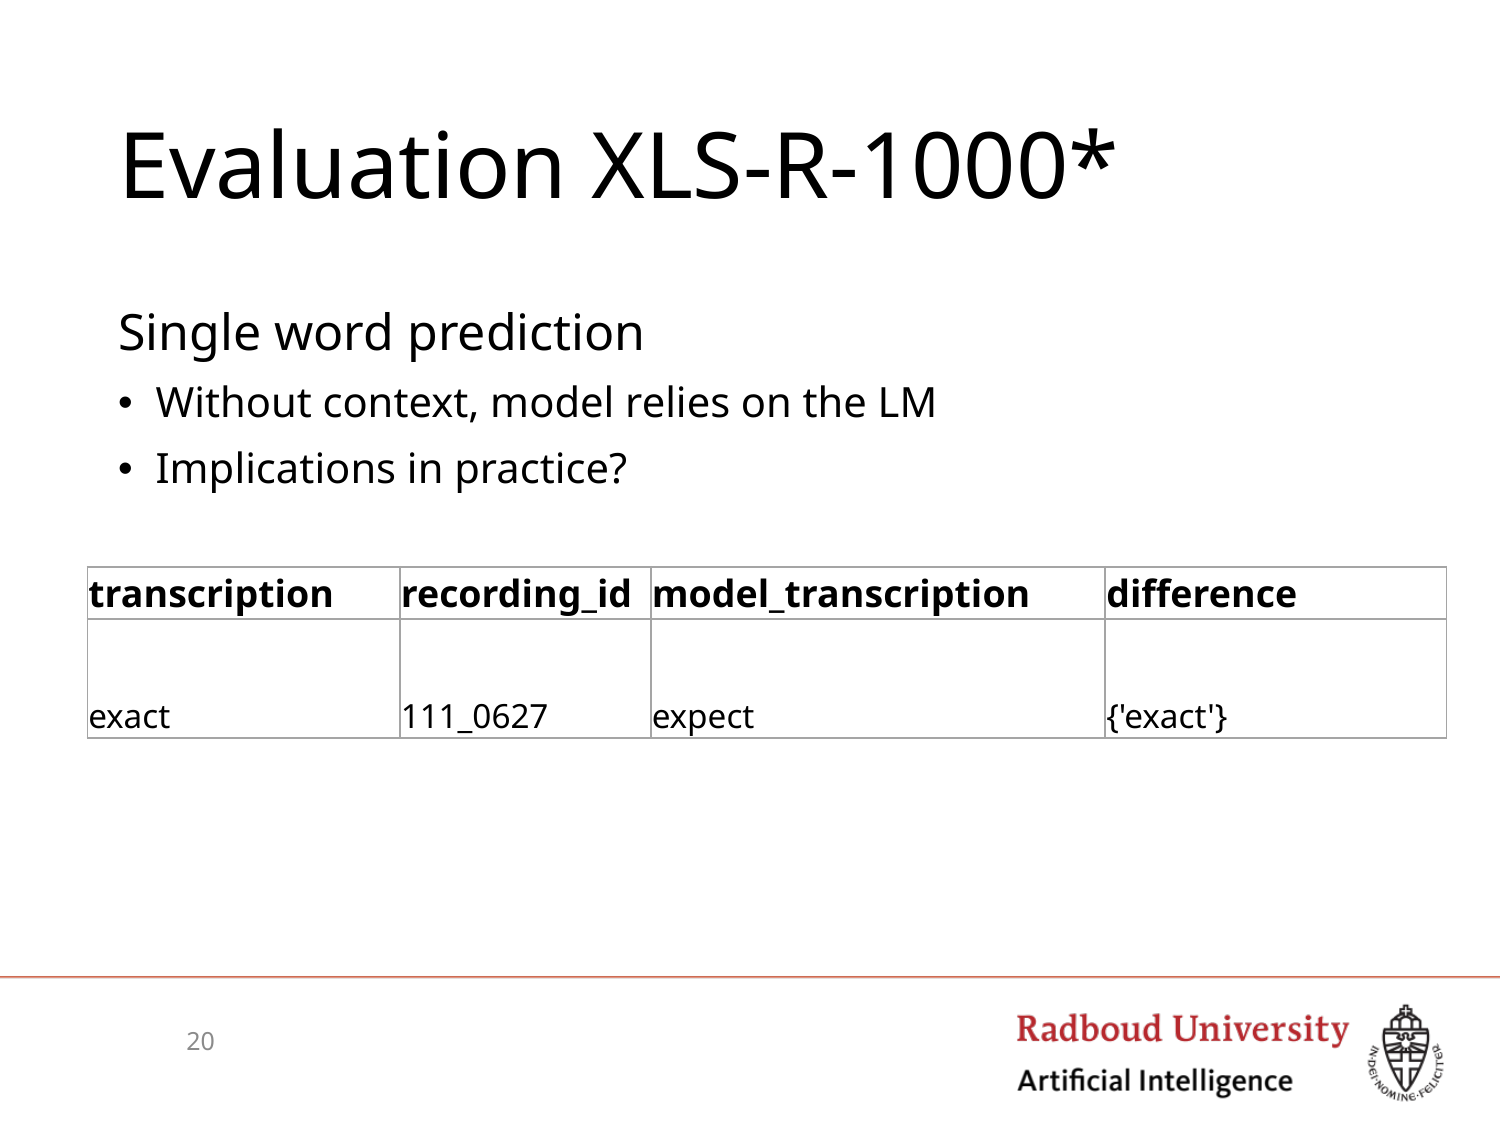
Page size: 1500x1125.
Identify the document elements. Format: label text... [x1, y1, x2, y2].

table_cell 111_0627 [401, 620, 650, 737]
title Evaluation XLS-R-1000* [103, 59, 1397, 278]
table_header recording_id [401, 568, 650, 618]
slide_number 20 [103, 1012, 230, 1073]
table_header difference [1106, 568, 1446, 618]
table_header model_transcription [652, 568, 1104, 618]
table_cell {'exact'} [1106, 620, 1446, 737]
table_cell exact [88, 620, 399, 737]
table_cell expect [652, 620, 1104, 737]
table_header transcription [88, 568, 399, 618]
list Single word prediction Without context, model relies on the LM Implications in practice? [103, 299, 1397, 528]
